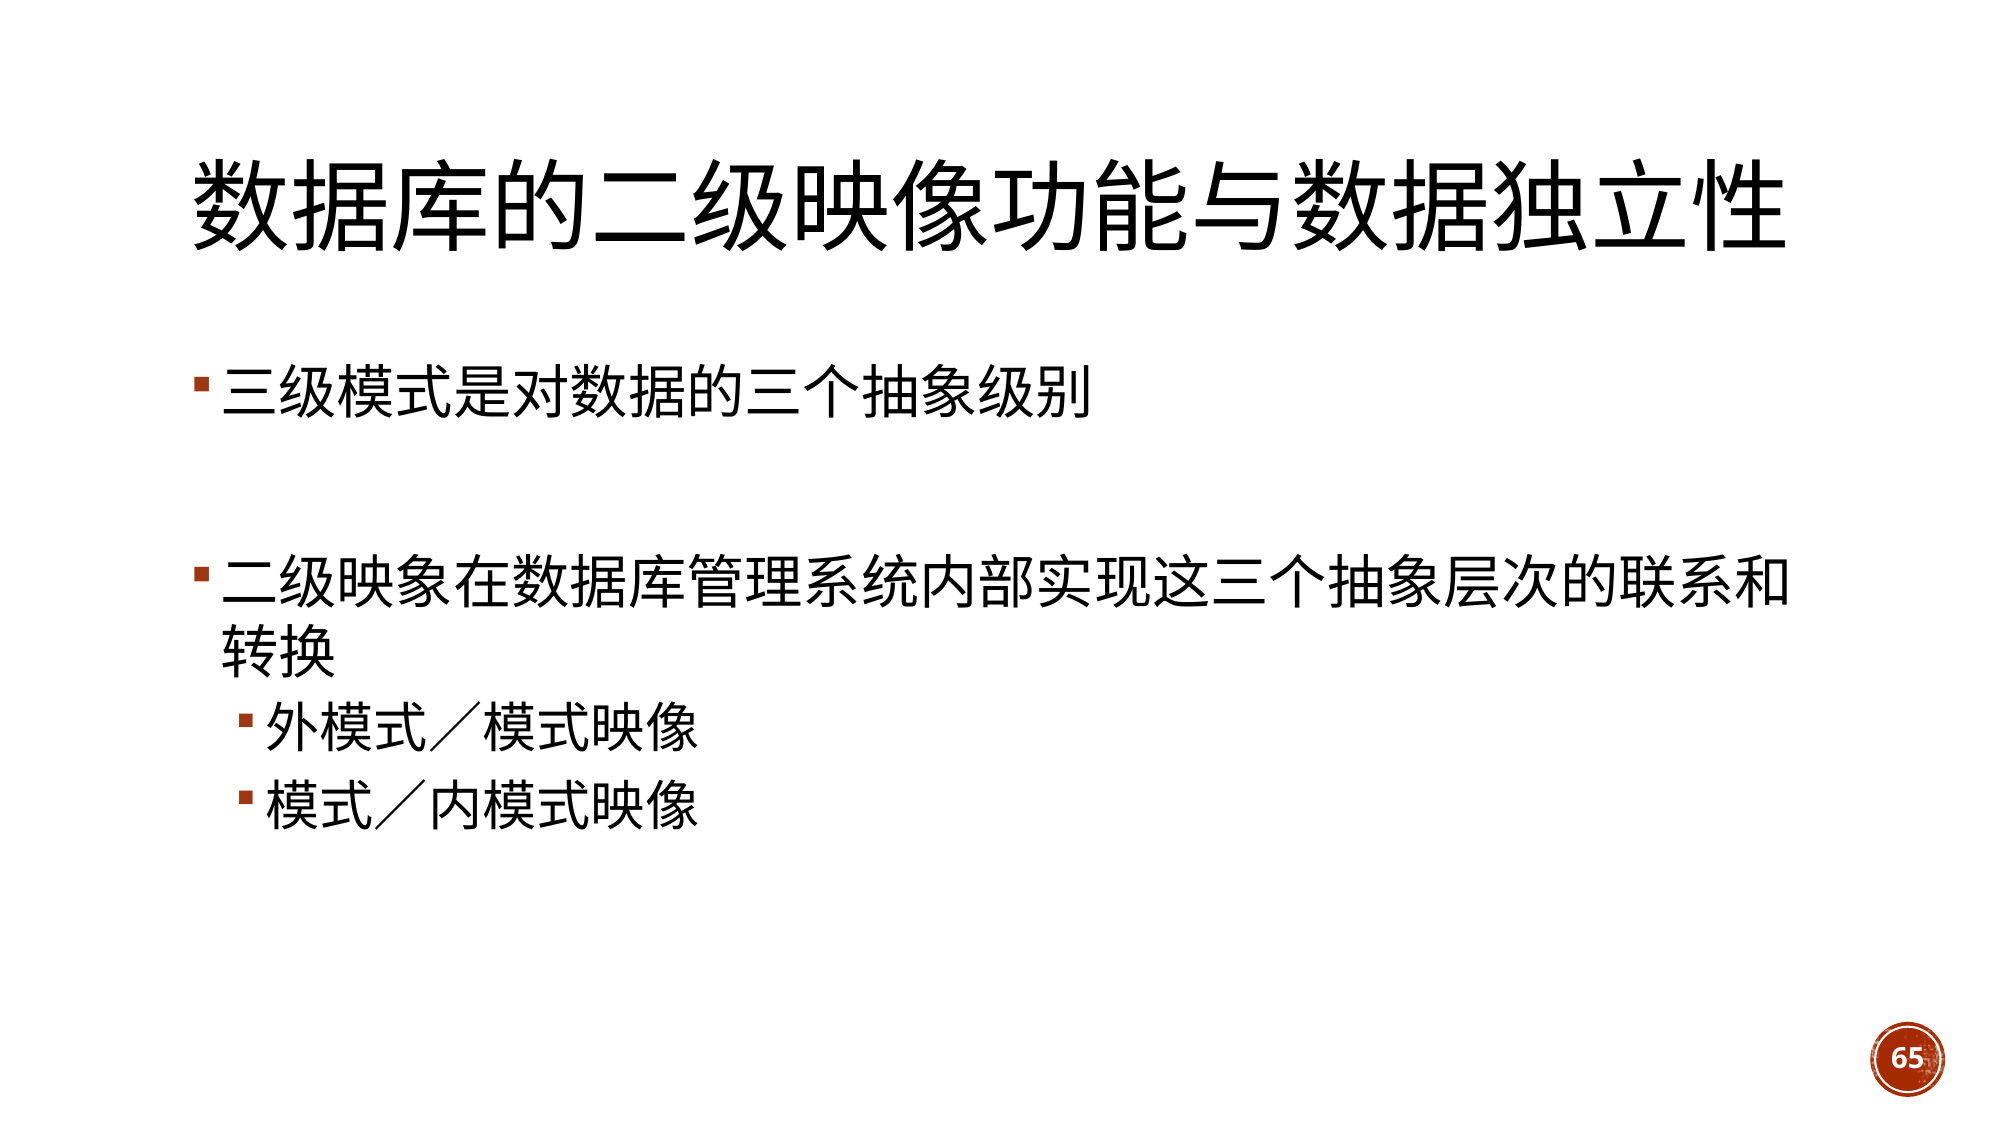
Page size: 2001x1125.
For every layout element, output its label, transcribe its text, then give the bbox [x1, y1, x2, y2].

slide_number 65 [1855, 1028, 1961, 1089]
title 数据库的二级映像功能与数据独立性 [175, 79, 1826, 344]
list 三级模式是对数据的三个抽象级别 二级映象在数据库管理系统内部实现这三个抽象层次的联系和转换 外模式／模式映像 模式／内模式映像 [175, 348, 1826, 1013]
